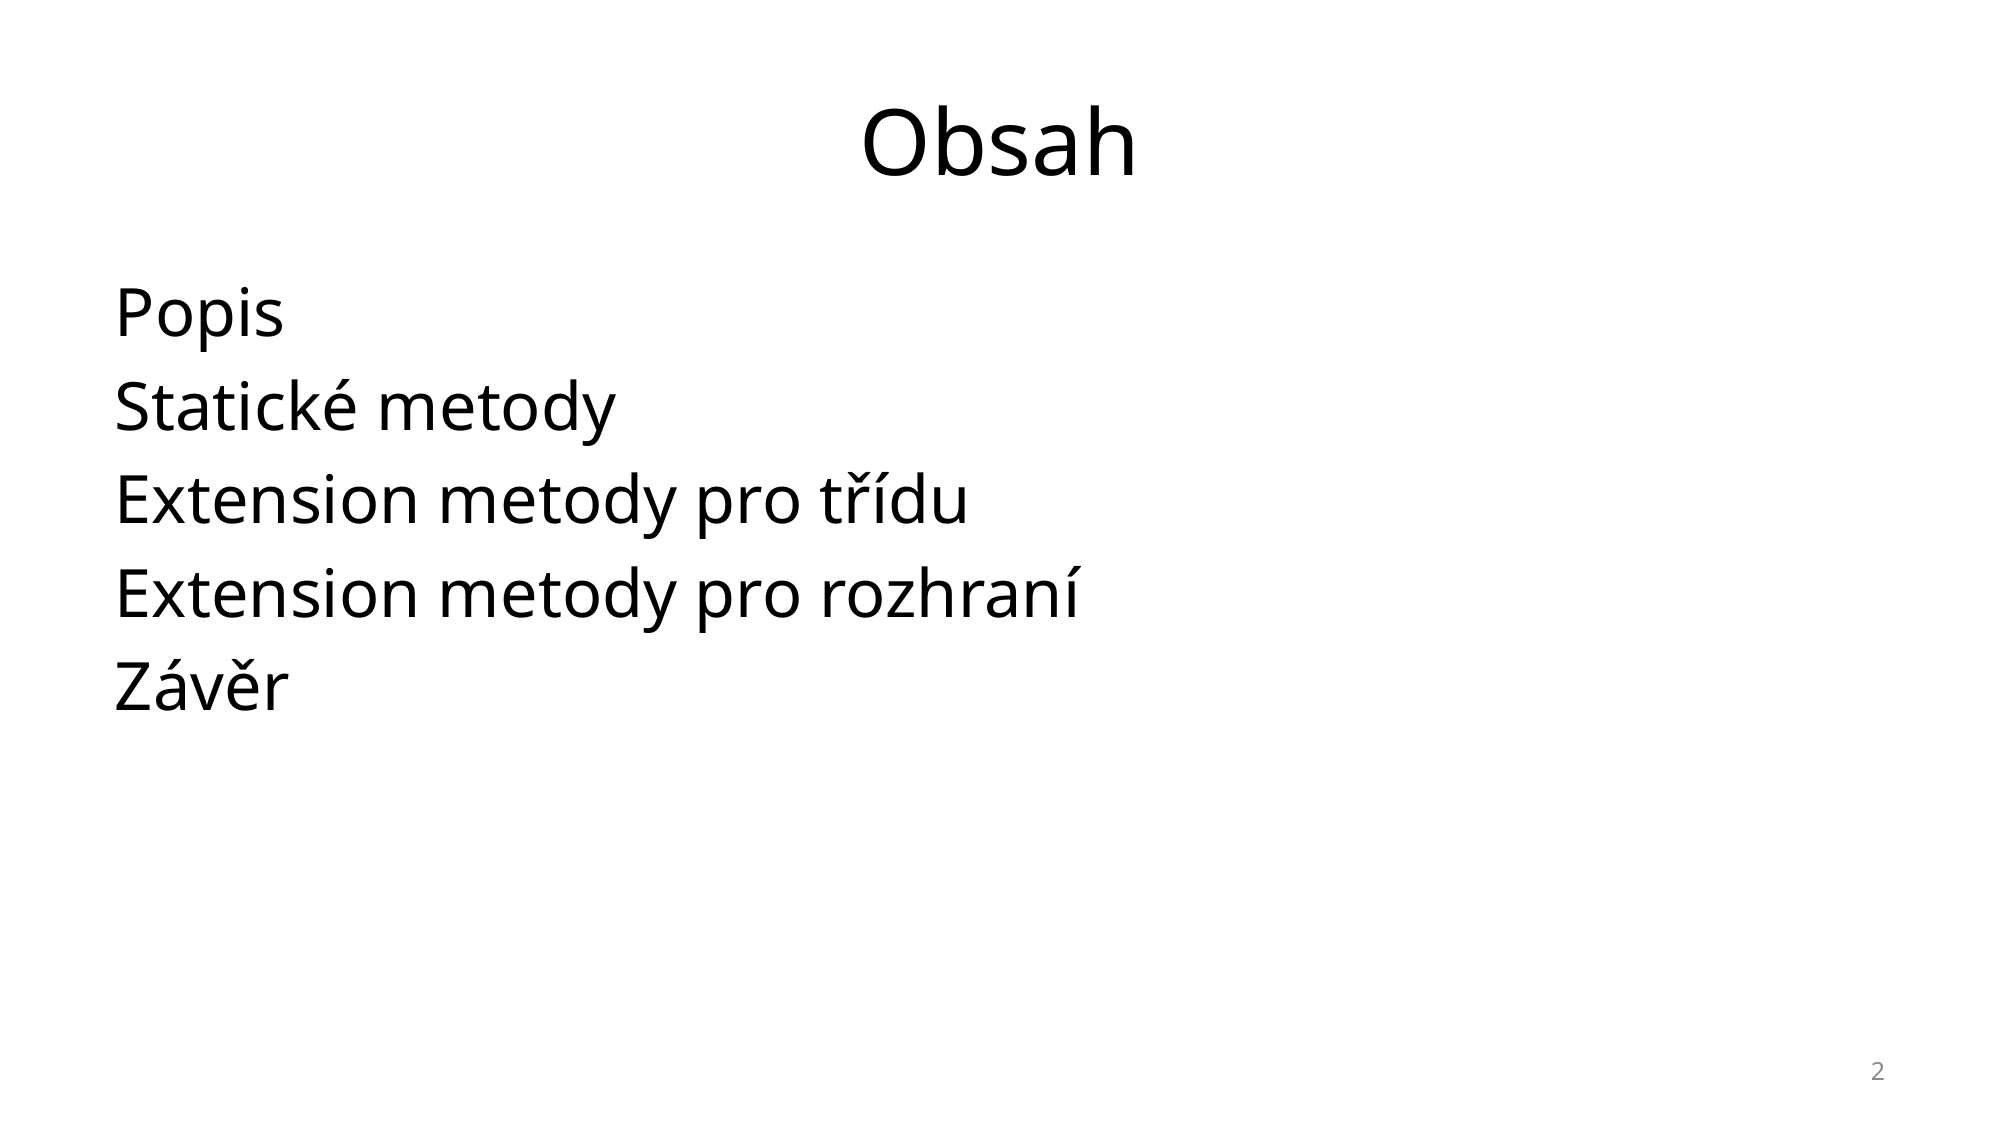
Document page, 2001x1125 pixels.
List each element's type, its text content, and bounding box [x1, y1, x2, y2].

title Obsah [99, 45, 1900, 233]
list Popis Statické metody Extension metody pro třídu Extension metody pro rozhraní Závěr [99, 262, 1900, 1005]
slide_number 2 [1433, 1042, 1900, 1103]
